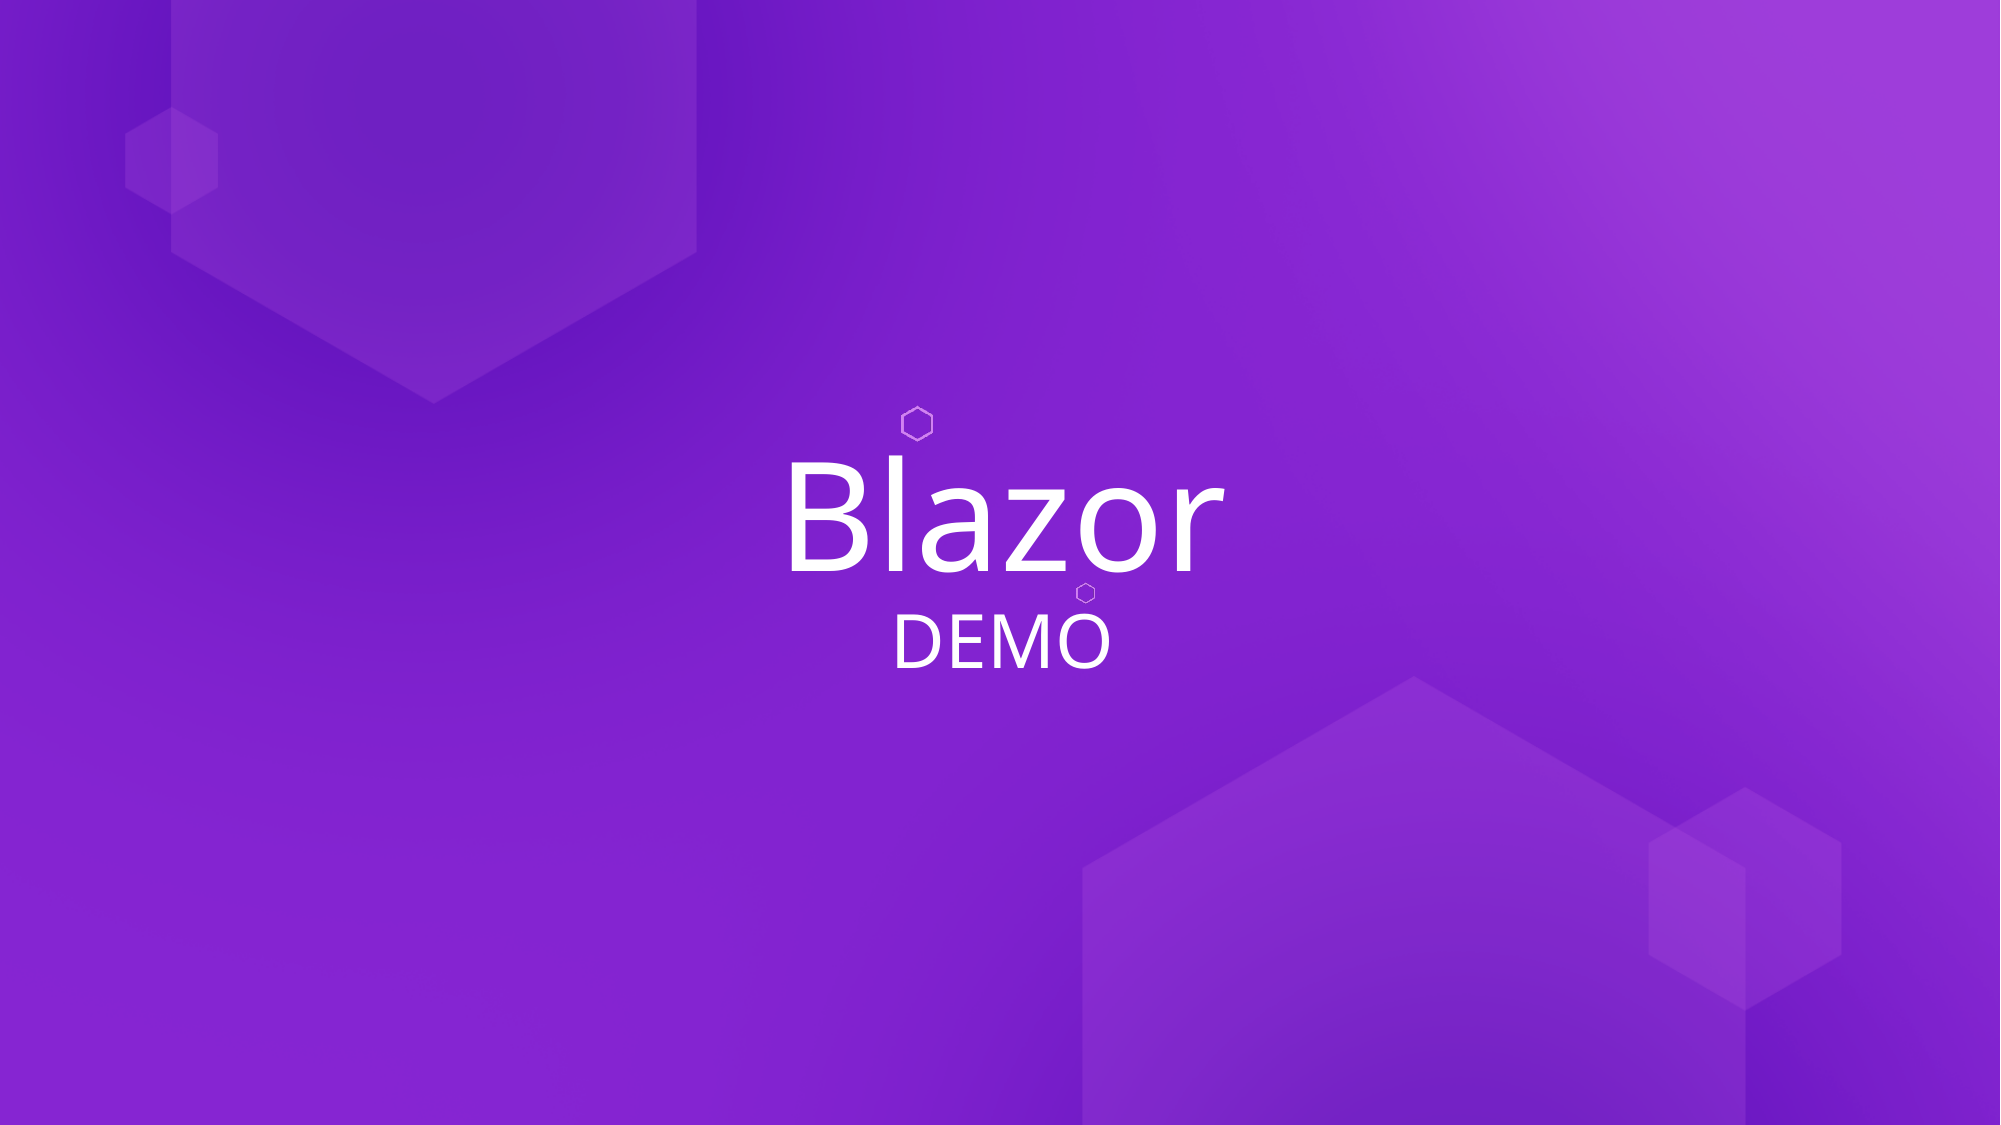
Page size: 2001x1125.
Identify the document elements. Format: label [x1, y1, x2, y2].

picture [1076, 583, 1095, 604]
list [0, 0, 2000, 1125]
picture [901, 405, 933, 442]
